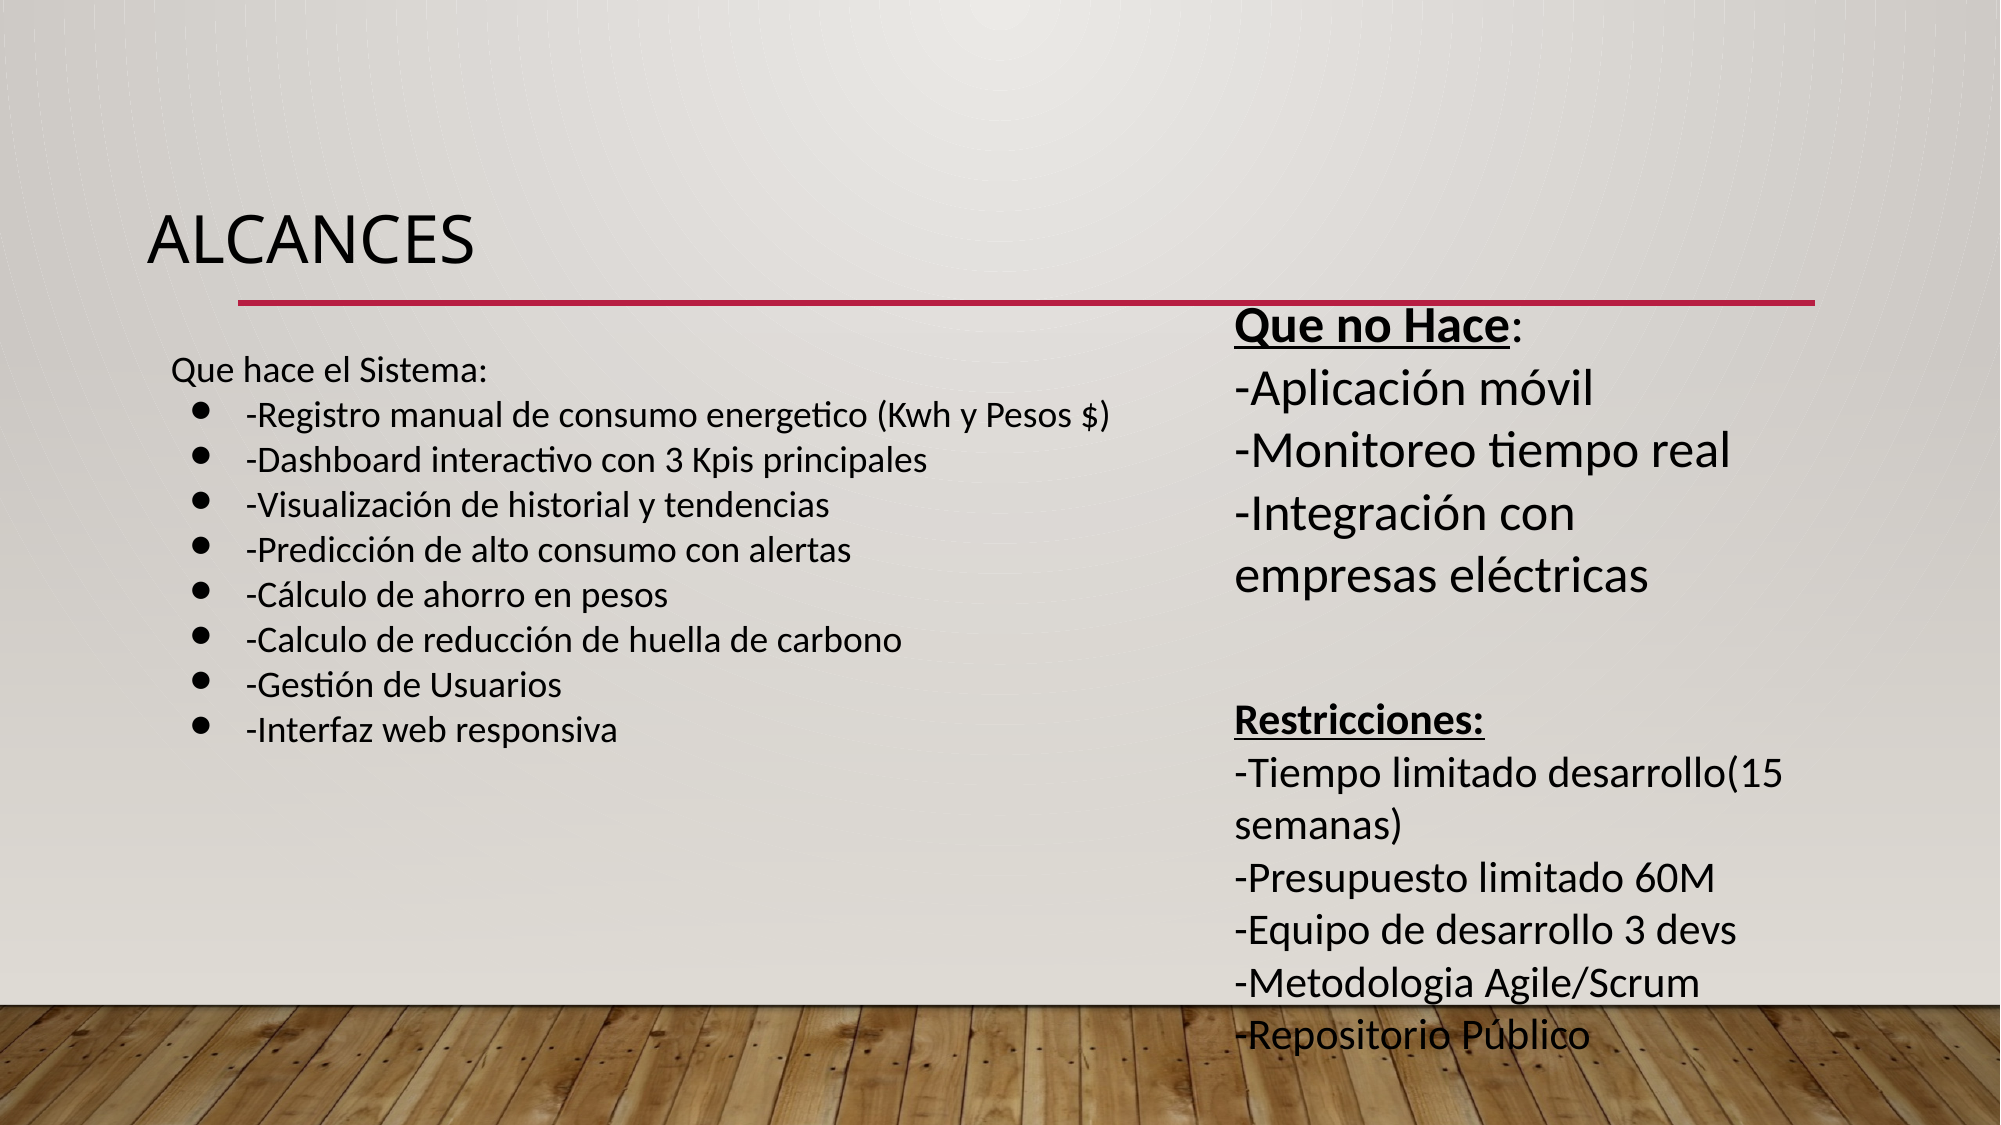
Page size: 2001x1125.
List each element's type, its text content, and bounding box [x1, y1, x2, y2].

title Alcances [132, 132, 1858, 351]
text_box Que hace el Sistema: -Registro manual de consumo energetico (Kwh y Pesos $) -Dashboard interactivo con 3 Kpis principales -Visualización de historial y tendencias -Predicción de alto consumo con alertas -Cálculo de ahorro en pesos -Calculo de reducción de huella de carbono -Gestión de Usuarios -Interfaz web responsiva [155, 337, 1166, 898]
text_box Que no Hace: -Aplicación móvil -Monitoreo tiempo real -Integración con empresas eléctricas [1219, 275, 1750, 675]
picture [0, 1005, 2000, 1125]
text_box Restricciones: -Tiempo limitado desarrollo(15 semanas) -Presupuesto limitado 60M -Equipo de desarrollo 3 devs -Metodologia Agile/Scrum -Repositorio Público [1219, 675, 1969, 1074]
